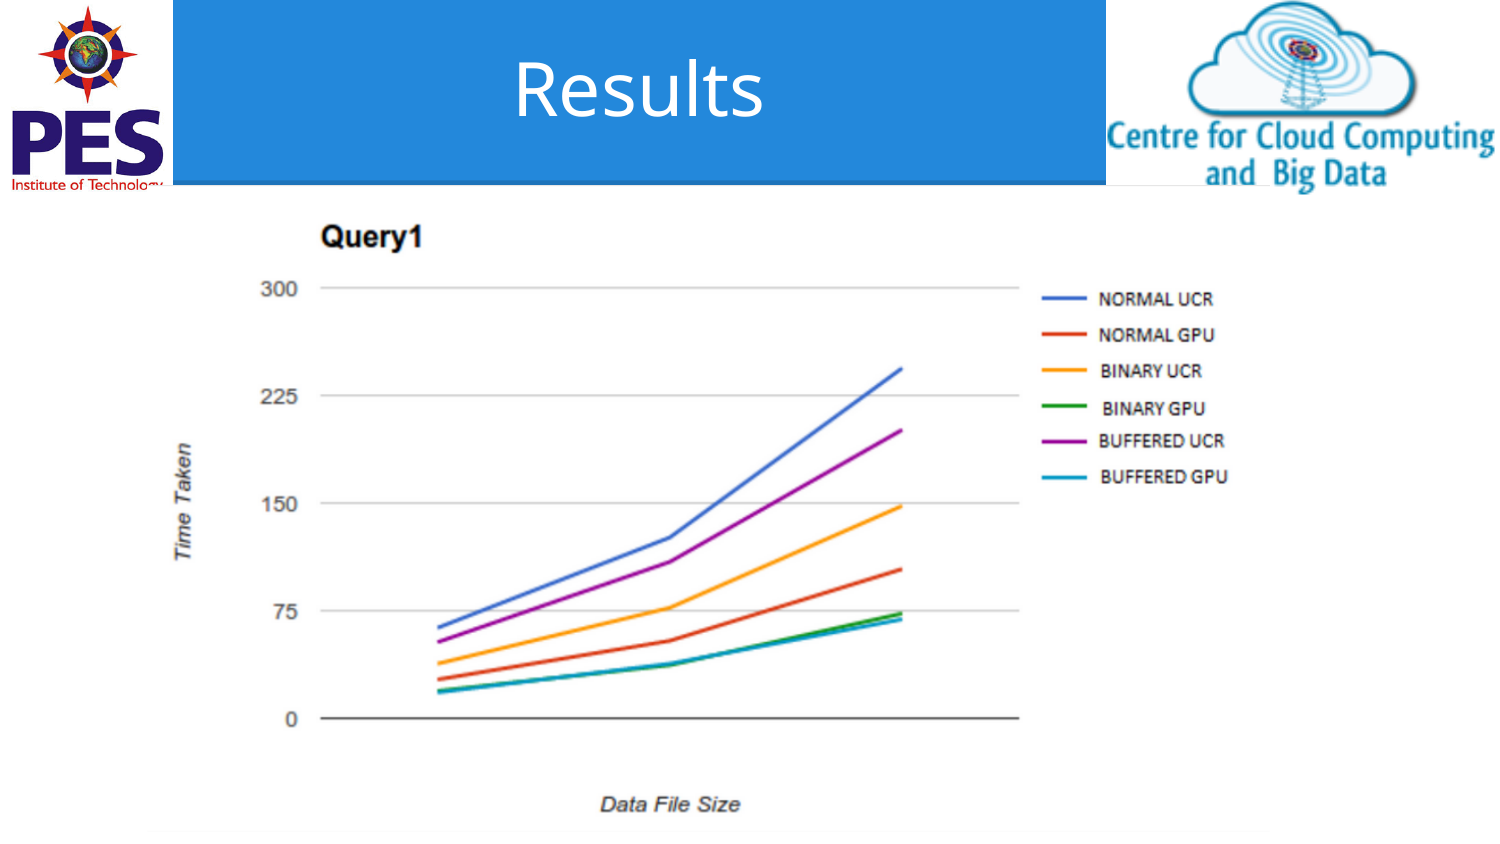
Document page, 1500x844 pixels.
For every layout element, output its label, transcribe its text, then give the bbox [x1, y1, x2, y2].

picture [0, 0, 1500, 832]
title Results [176, 28, 1100, 147]
